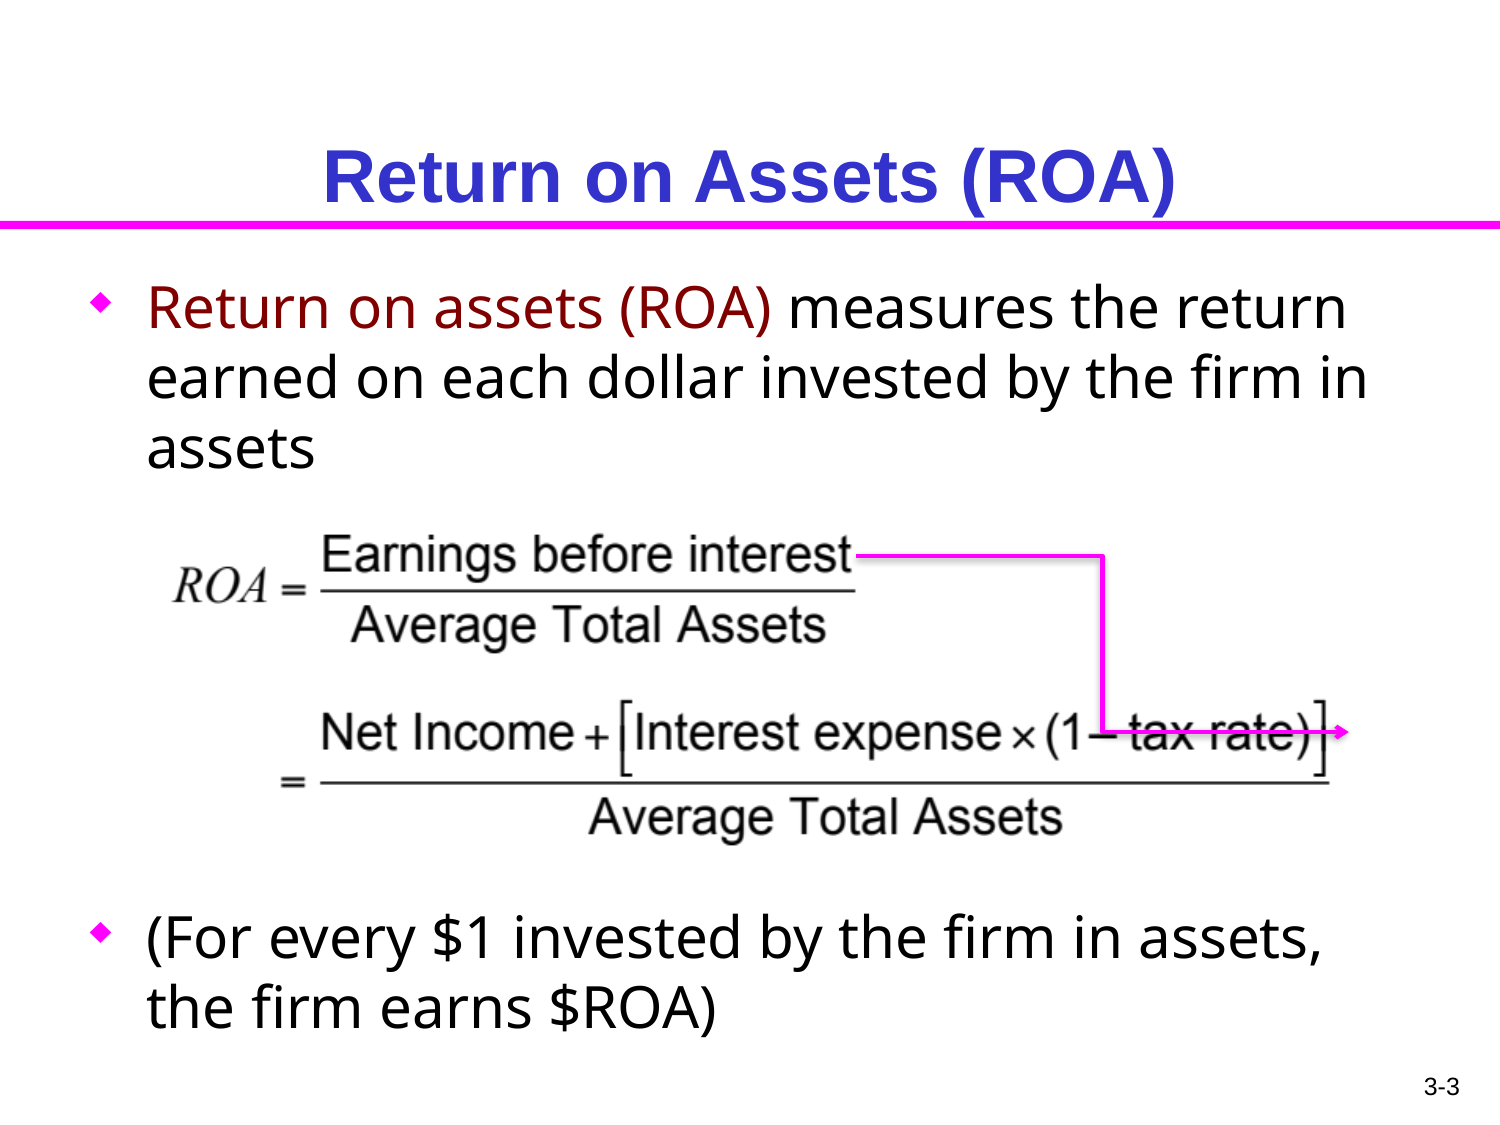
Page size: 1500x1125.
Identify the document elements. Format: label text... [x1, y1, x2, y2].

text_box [855, 555, 1350, 733]
slide_number 3-3 [1162, 1062, 1475, 1125]
title Return on Assets (ROA) [62, 43, 1438, 225]
list Return on assets (ROA) measures the return earned on each dollar invested by the firm in assets (For every $1 invested by the firm in assets, the firm earns $ROA) [75, 262, 1425, 1074]
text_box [168, 519, 1331, 849]
